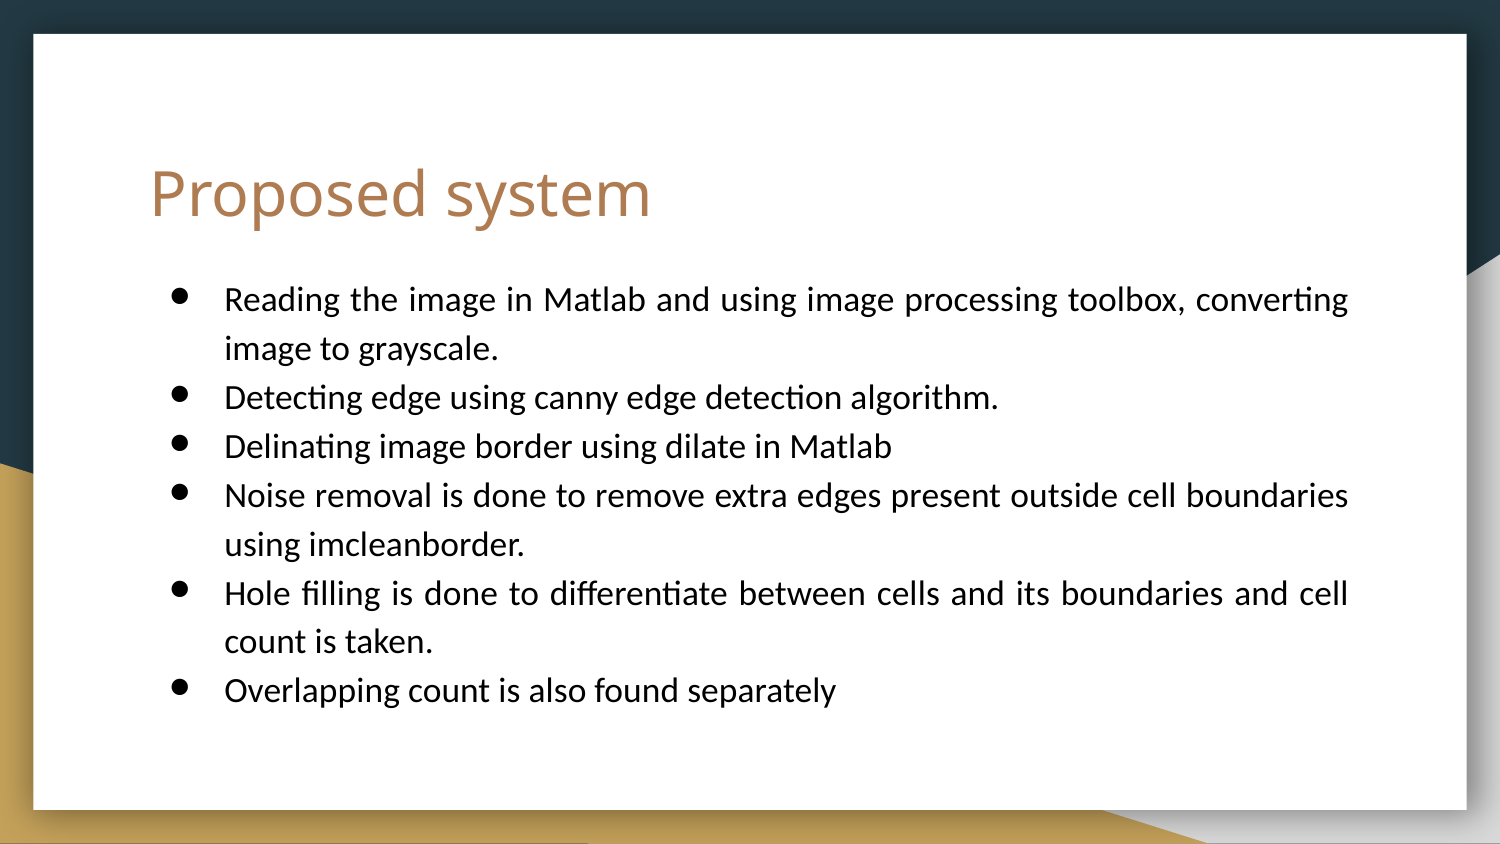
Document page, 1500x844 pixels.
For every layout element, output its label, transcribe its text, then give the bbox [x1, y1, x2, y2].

title Proposed system [134, 138, 1366, 230]
list Reading the image in Matlab and using image processing toolbox, converting image to grayscale. Detecting edge using canny edge detection algorithm. Delinating image border using dilate in Matlab Noise removal is done to remove extra edges present outside cell boundaries using imcleanborder. Hole filling is done to differentiate between cells and its boundaries and cell count is taken. Overlapping count is also found separately [134, 254, 1366, 729]
